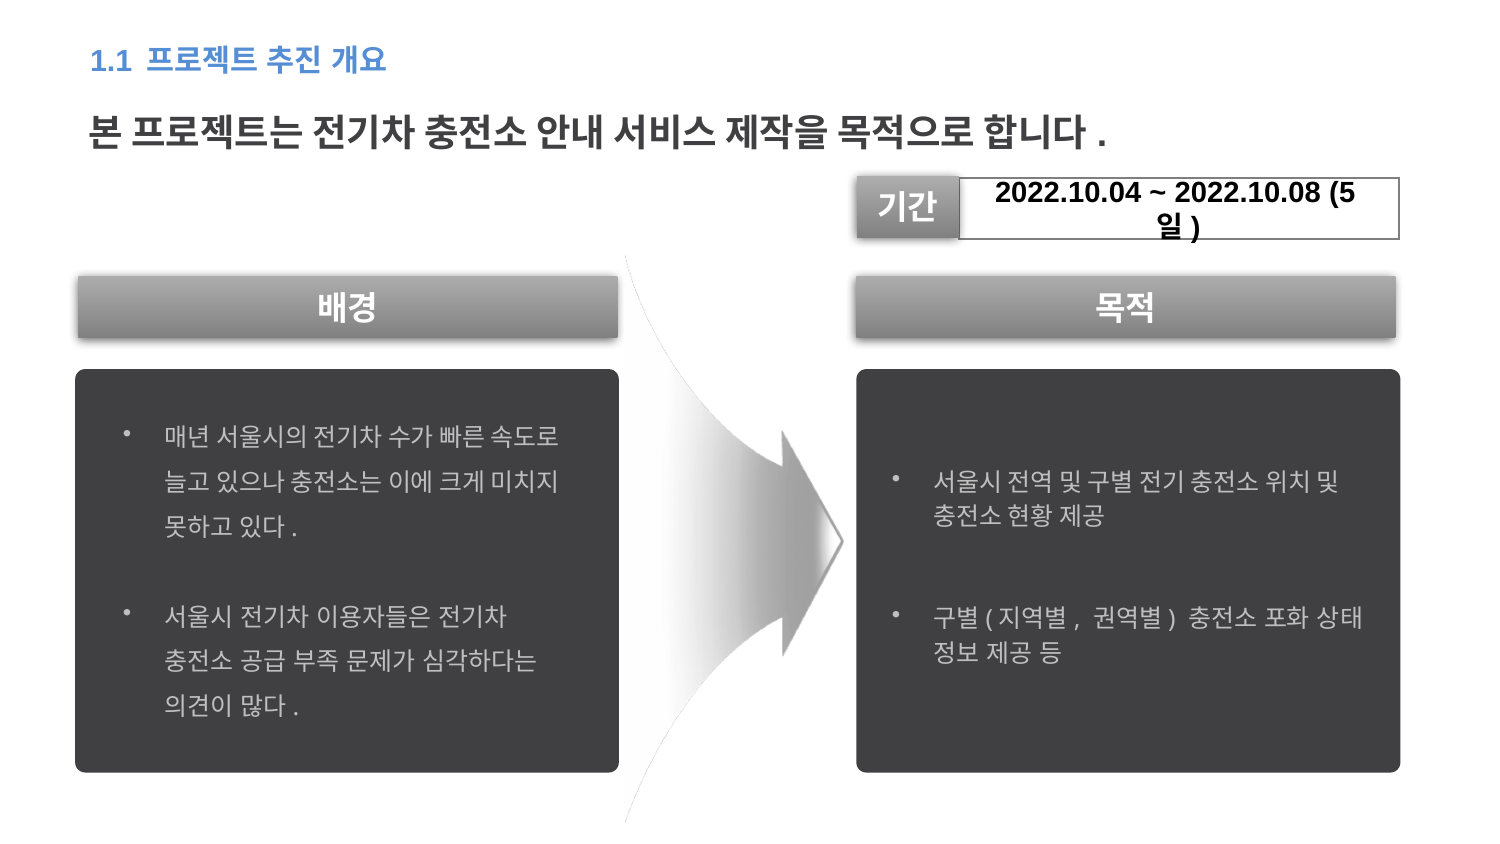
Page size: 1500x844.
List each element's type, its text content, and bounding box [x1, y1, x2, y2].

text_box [856, 175, 1399, 240]
text_box 목적 [856, 276, 1396, 338]
text_box 배경 [78, 276, 618, 338]
text_box 본 프로젝트는 전기차 충전소 안내 서비스 제작을 목적으로 합니다. [73, 67, 1424, 195]
text_box [75, 369, 619, 773]
title 1.1 프로젝트 추진 개요 [75, 33, 656, 67]
text_box 서울시 전역 및 구별 전기 충전소 위치 및 충전소 현황 제공 구별(지역별, 권역별) 충전소 포화 상태 정보 제공 등 [876, 455, 1379, 675]
text_box [856, 369, 1401, 773]
picture [450, 255, 1019, 822]
text_box 매년 서울시의 전기차 수가 빠른 속도로 늘고 있으나 충전소는 이에 크게 미치지 못하고 있다. 서울시 전기차 이용자들은 전기차 충전소 공급 부족 문제가 심각하다는 의견이 많다. [108, 399, 587, 729]
